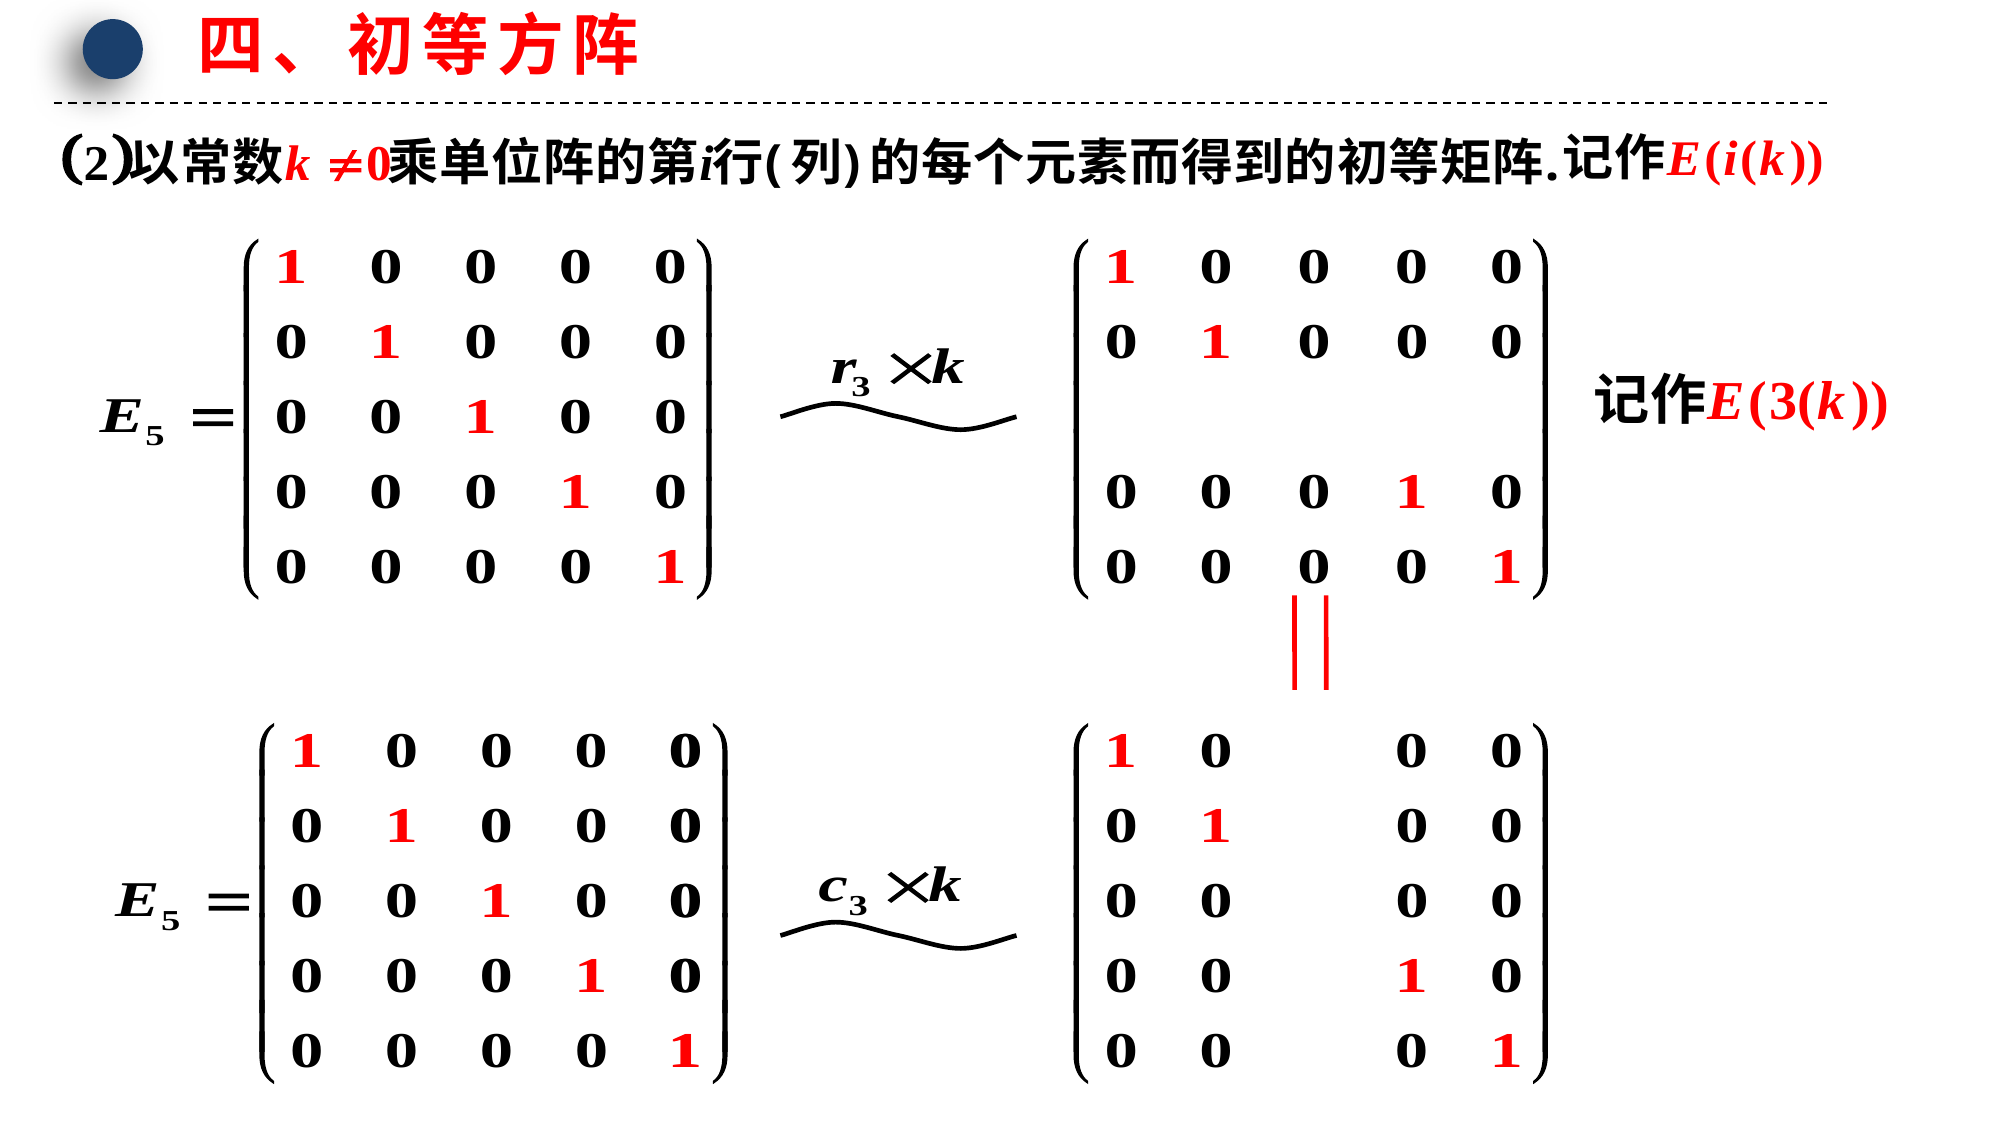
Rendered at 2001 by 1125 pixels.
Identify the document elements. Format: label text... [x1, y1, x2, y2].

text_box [659, 716, 715, 1088]
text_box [1060, 712, 1567, 1092]
text_box 四、初等方阵 [182, 0, 1213, 90]
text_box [1060, 228, 1567, 608]
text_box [1294, 595, 1327, 690]
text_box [102, 712, 747, 1092]
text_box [1588, 364, 1898, 443]
text_box [81, 18, 144, 81]
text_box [54, 126, 1564, 210]
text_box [1558, 125, 1832, 196]
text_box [820, 332, 982, 408]
text_box [780, 405, 1017, 430]
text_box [86, 228, 731, 608]
text_box [780, 926, 1017, 949]
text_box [809, 851, 976, 927]
